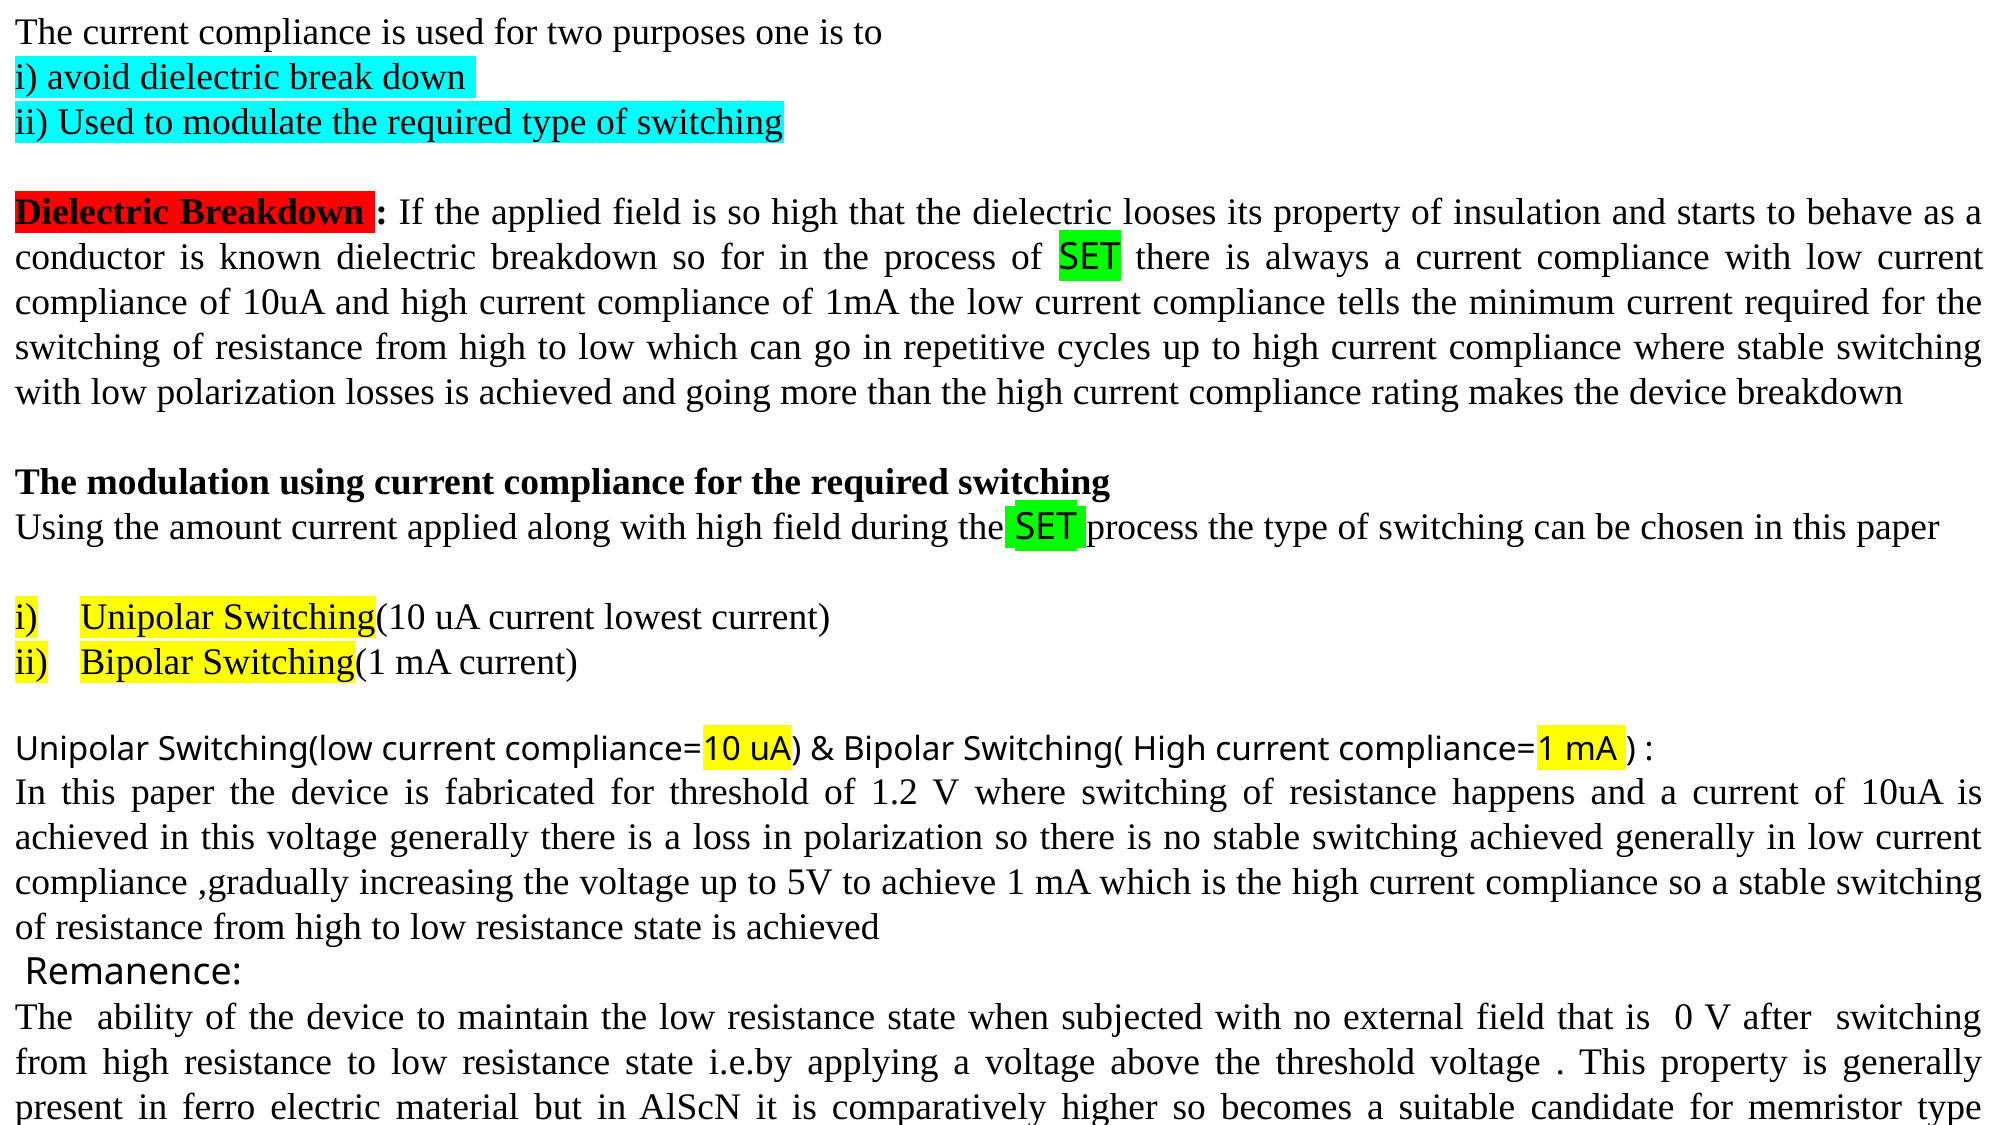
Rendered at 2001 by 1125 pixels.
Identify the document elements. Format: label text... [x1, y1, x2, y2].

text_box The current compliance is used for two purposes one is to i) avoid dielectric break down ii) Used to modulate the required type of switching Dielectric Breakdown : If the applied field is so high that the dielectric looses its property of insulation and starts to behave as a conductor is known dielectric breakdown so for in the process of SET there is always a current compliance with low current compliance of 10uA and high current compliance of 1mA the low current compliance tells the minimum current required for the switching of resistance from high to low which can go in repetitive cycles up to high current compliance where stable switching with low polarization losses is achieved and going more than the high current compliance rating makes the device breakdown The modulation using current compliance for the required switching Using the amount current applied along with high field during the SET process the type of switching can be chosen in this paper Unipolar Switching(10 uA current lowest current) Bipolar Switching(1 mA current) Unipolar Switching(low current compliance=10 uA) & Bipolar Switching( High current compliance=1 mA ) : In this paper the device is fabricated for threshold of 1.2 V where switching of resistance happens and a current of 10uA is achieved in this voltage generally there is a loss in polarization so there is no stable switching achieved generally in low current compliance ,gradually increasing the voltage up to 5V to achieve 1 mA which is the high current compliance so a stable switching of resistance from high to low resistance state is achieved Remanence: The ability of the device to maintain the low resistance state when subjected with no external field that is 0 V after switching from high resistance to low resistance state i.e.by applying a voltage above the threshold voltage . This property is generally present in ferro electric material but in AlScN it is comparatively higher so becomes a suitable candidate for memristor type devices [0, 0, 2000, 1125]
